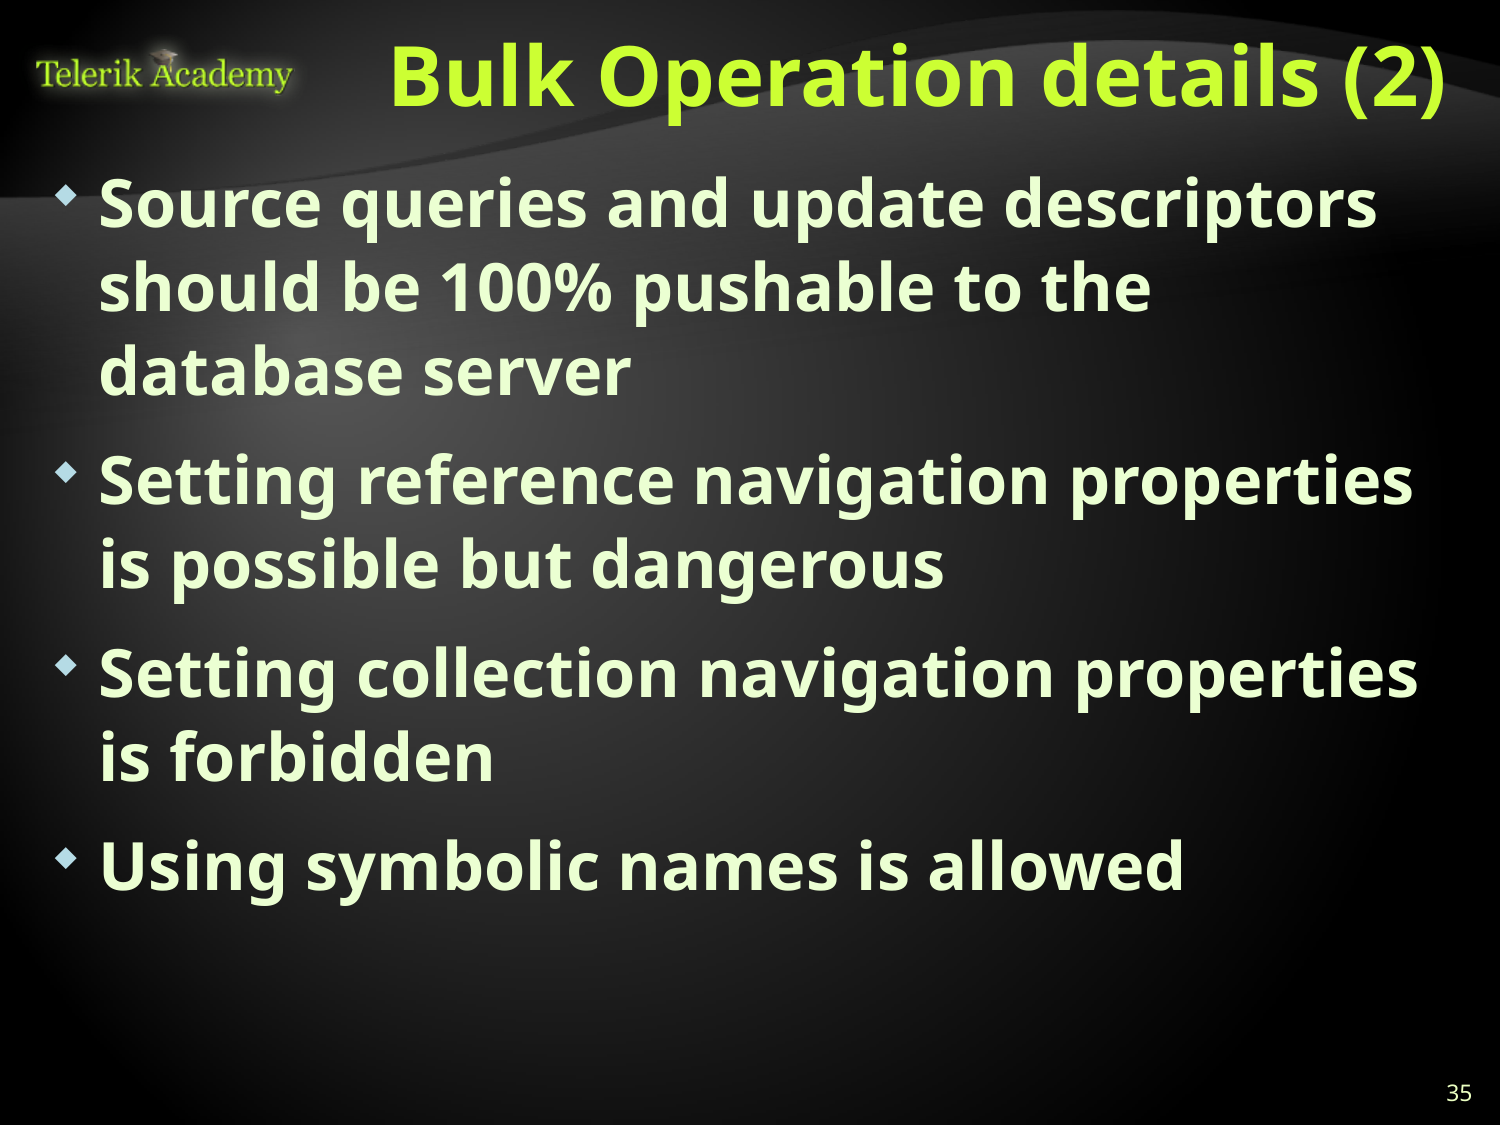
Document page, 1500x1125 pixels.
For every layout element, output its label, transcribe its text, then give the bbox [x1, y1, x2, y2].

list Source queries and update descriptors should be 100% pushable to the database server Setting reference navigation properties is possible but dangerous Setting collection navigation properties is forbidden Using symbolic names is allowed [37, 149, 1463, 1100]
picture [0, 0, 1500, 1125]
title Bulk Operation details (2) [300, 12, 1463, 149]
slide_number 35 [1412, 1074, 1488, 1113]
